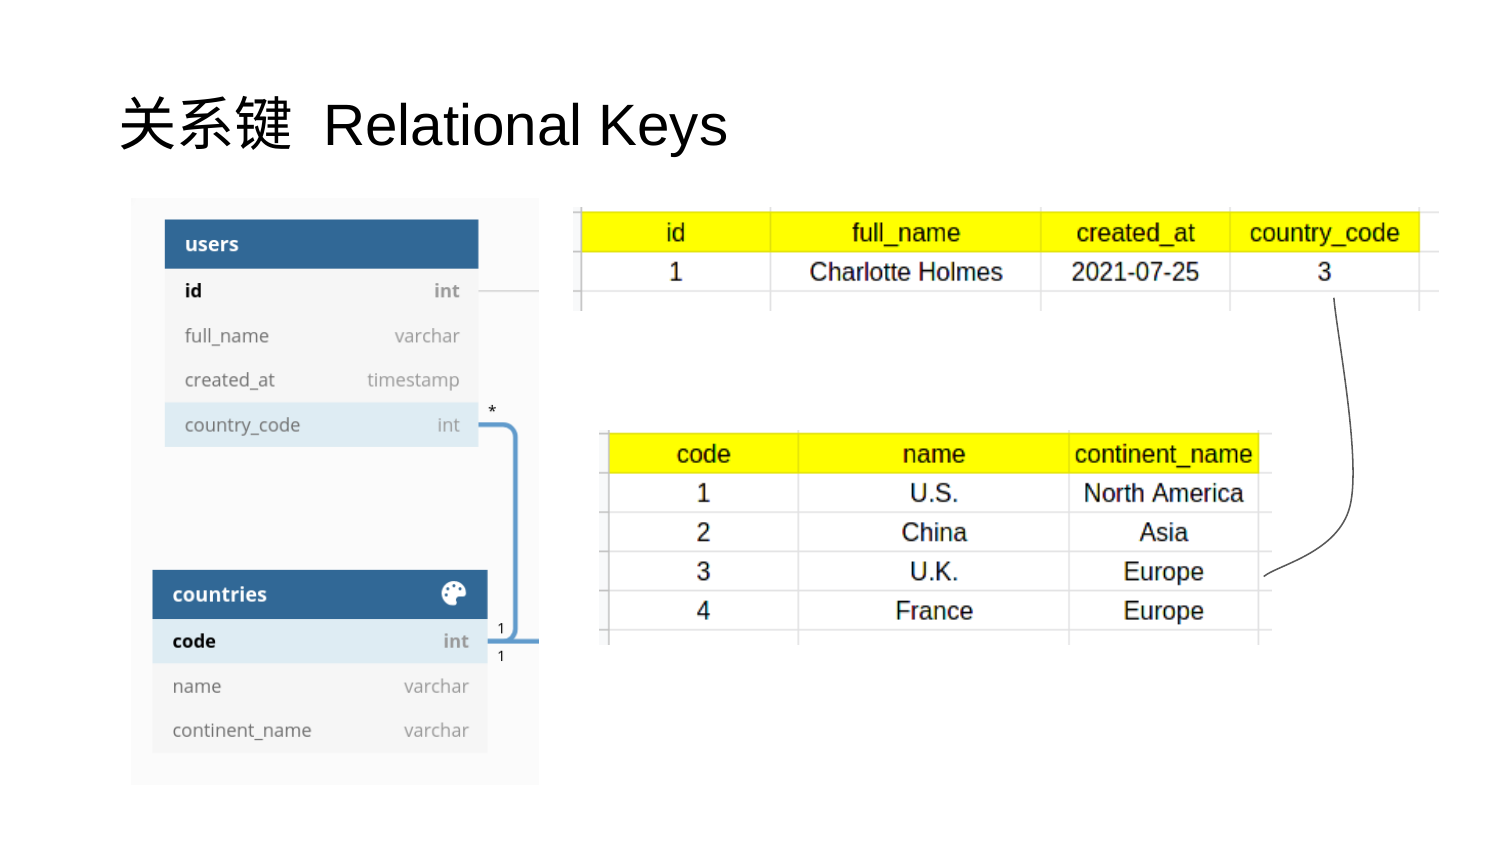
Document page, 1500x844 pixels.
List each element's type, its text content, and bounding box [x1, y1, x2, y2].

text_box [1277, 320, 1354, 570]
picture [572, 207, 1440, 312]
picture [131, 198, 539, 785]
title 关系键 Relational Keys [103, 44, 1397, 208]
picture [599, 430, 1272, 645]
